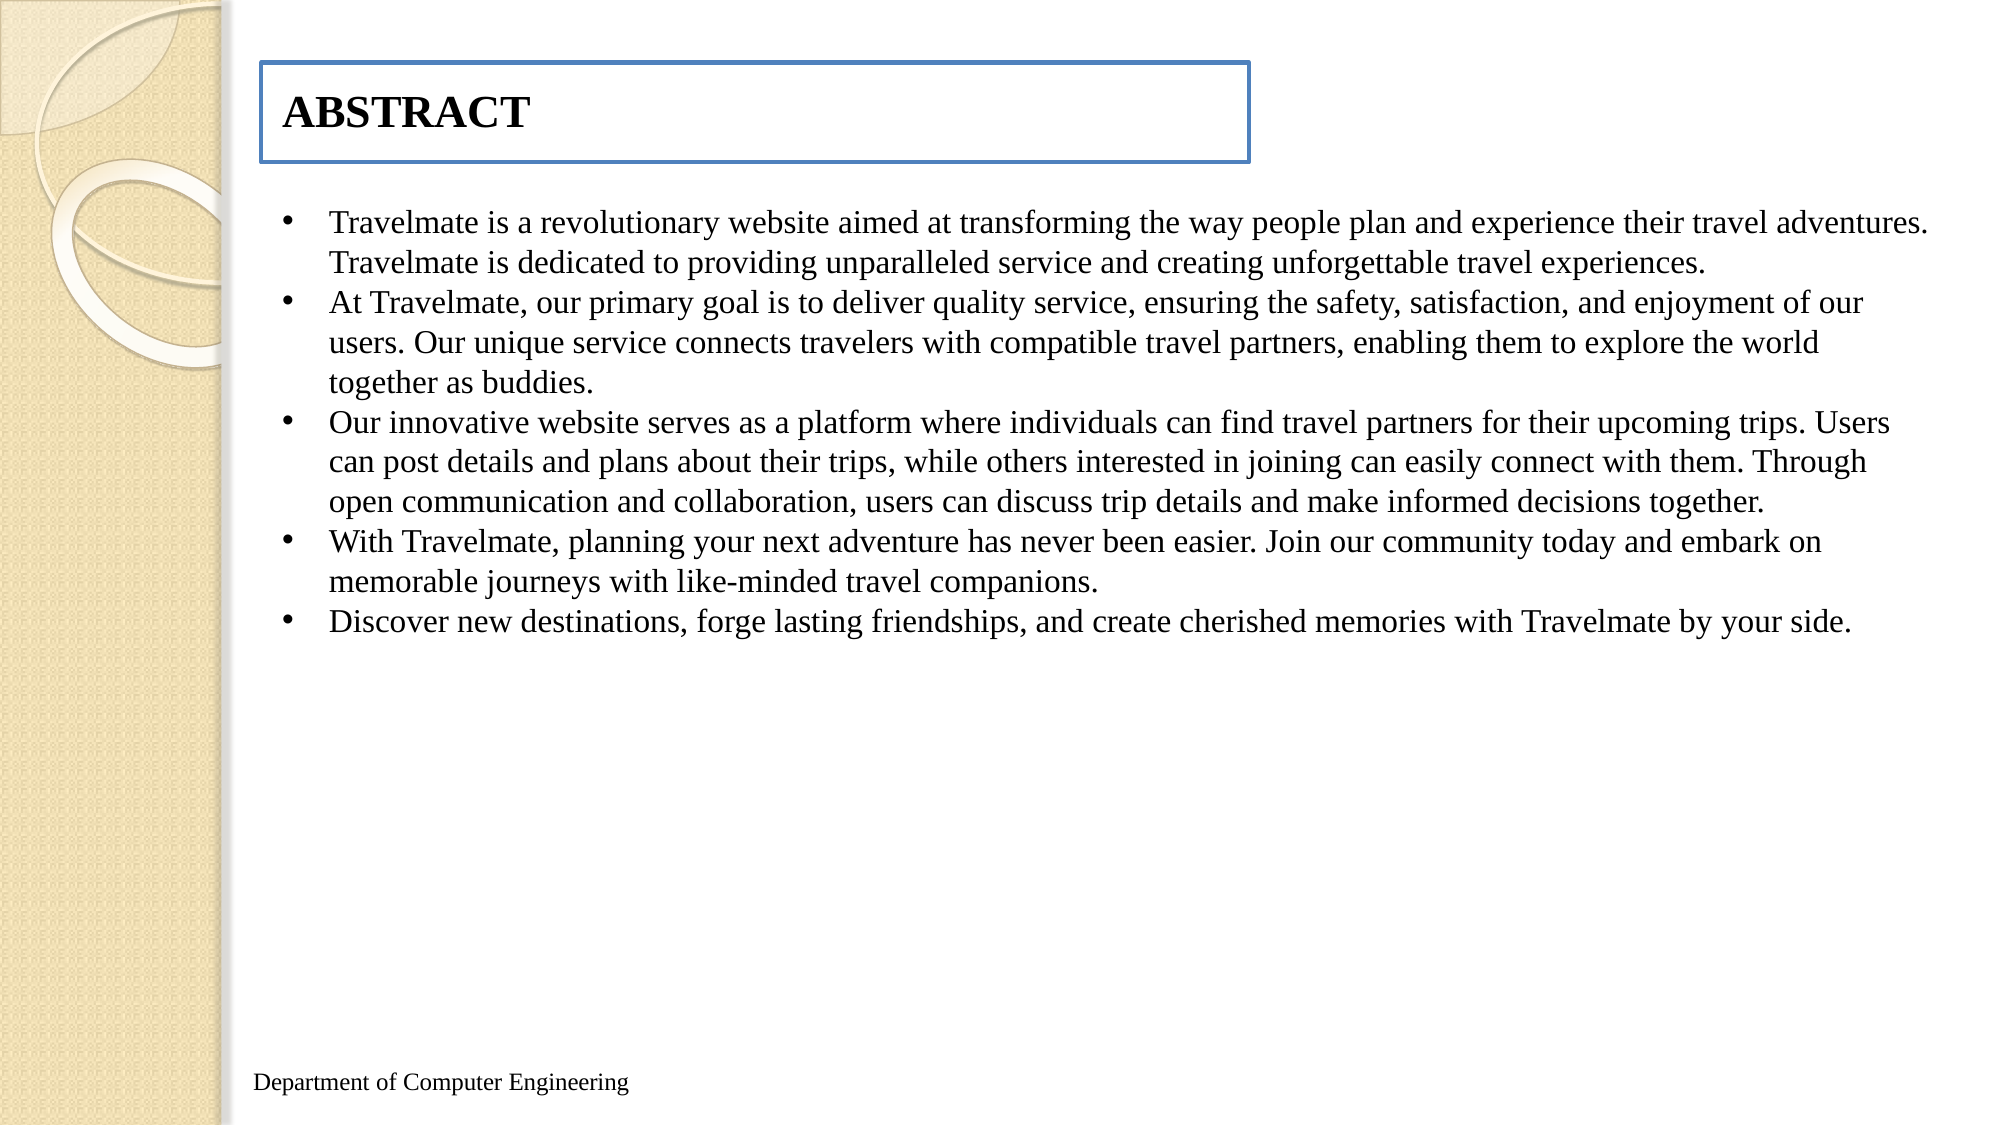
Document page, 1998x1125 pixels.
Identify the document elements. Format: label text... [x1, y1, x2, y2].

text_box Department of Computer Engineering [236, 1058, 774, 1103]
text_box [259, 60, 1251, 164]
text_box ABSTRACT [267, 74, 855, 145]
picture [0, 0, 238, 1125]
text_box Travelmate is a revolutionary website aimed at transforming the way people plan and experience their travel adventures. Travelmate is dedicated to providing unparalleled service and creating unforgettable travel experiences. At Travelmate, our primary goal is to deliver quality service, ensuring the safety, satisfaction, and enjoyment of our users. Our unique service connects travelers with compatible travel partners, enabling them to explore the world together as buddies. Our innovative website serves as a platform where individuals can find travel partners for their upcoming trips. Users can post details and plans about their trips, while others interested in joining can easily connect with them. Through open communication and collaboration, users can discuss trip details and make informed decisions together. With Travelmate, planning your next adventure has never been easier. Join our community today and embark on memorable journeys with like-minded travel companions. Discover new destinations, forge lasting friendships, and create cherished memories with Travelmate by your side. [267, 192, 1949, 647]
